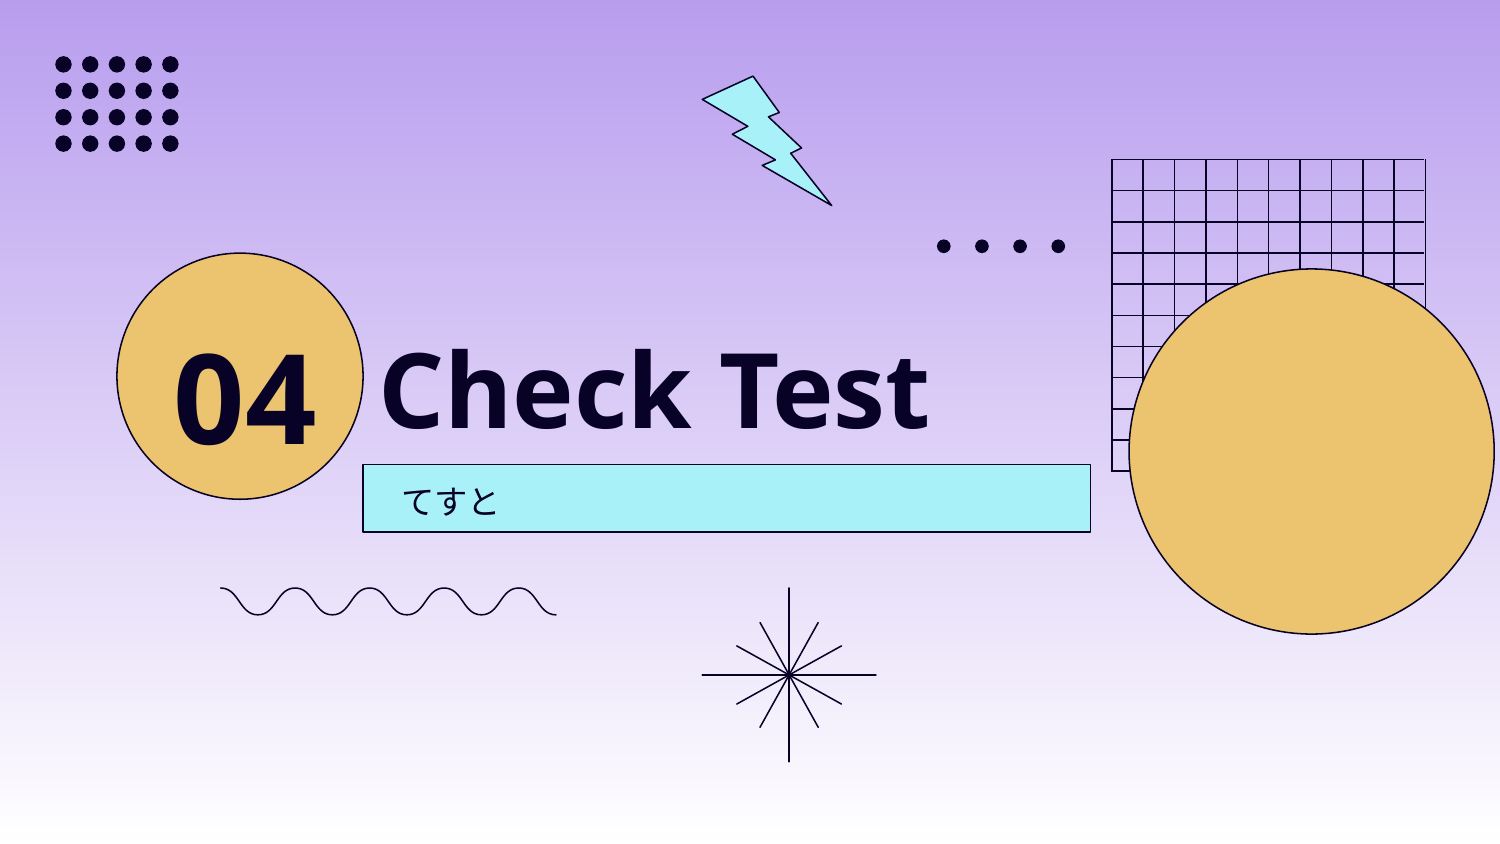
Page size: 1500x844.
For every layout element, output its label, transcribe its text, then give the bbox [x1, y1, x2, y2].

subtitle てすと [362, 464, 1091, 533]
text_box [353, 327, 363, 425]
text_box [154, 465, 326, 500]
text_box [701, 587, 877, 762]
text_box [116, 308, 137, 444]
title Check Test [363, 301, 1091, 464]
title 04 [137, 301, 353, 465]
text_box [936, 239, 1066, 254]
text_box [54, 55, 179, 153]
text_box [702, 76, 832, 206]
text_box [1131, 312, 1495, 635]
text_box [1110, 159, 1426, 472]
text_box [142, 253, 338, 301]
